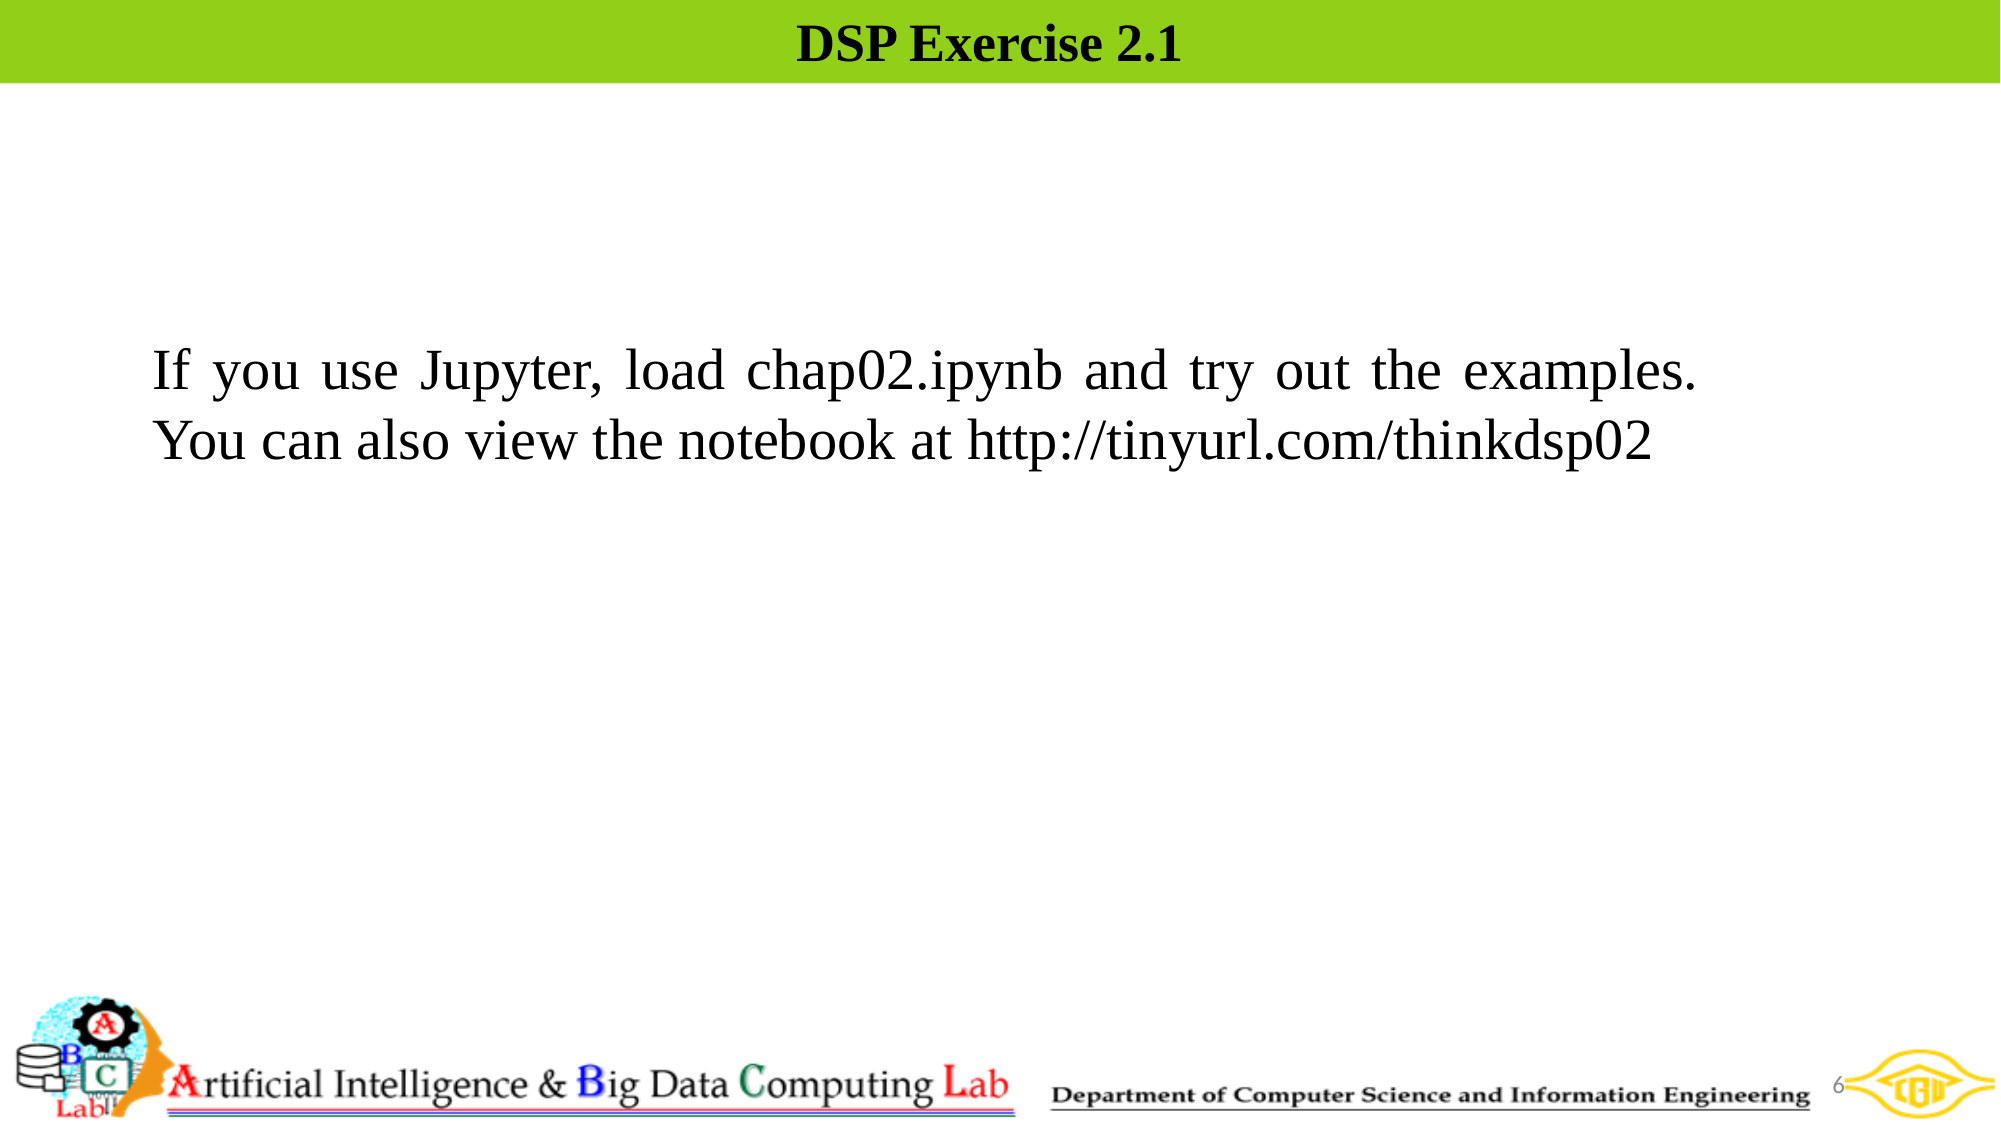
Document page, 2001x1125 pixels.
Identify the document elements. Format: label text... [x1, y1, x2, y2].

title DSP Exercise 2.1 [134, 0, 1860, 80]
slide_number 6 [1767, 1053, 1861, 1114]
list If you use Jupyter, load chap02.ipynb and try out the examples. You can also view the notebook at http://tinyurl.com/thinkdsp02 [137, 222, 1715, 790]
picture [0, 0, 2001, 1125]
